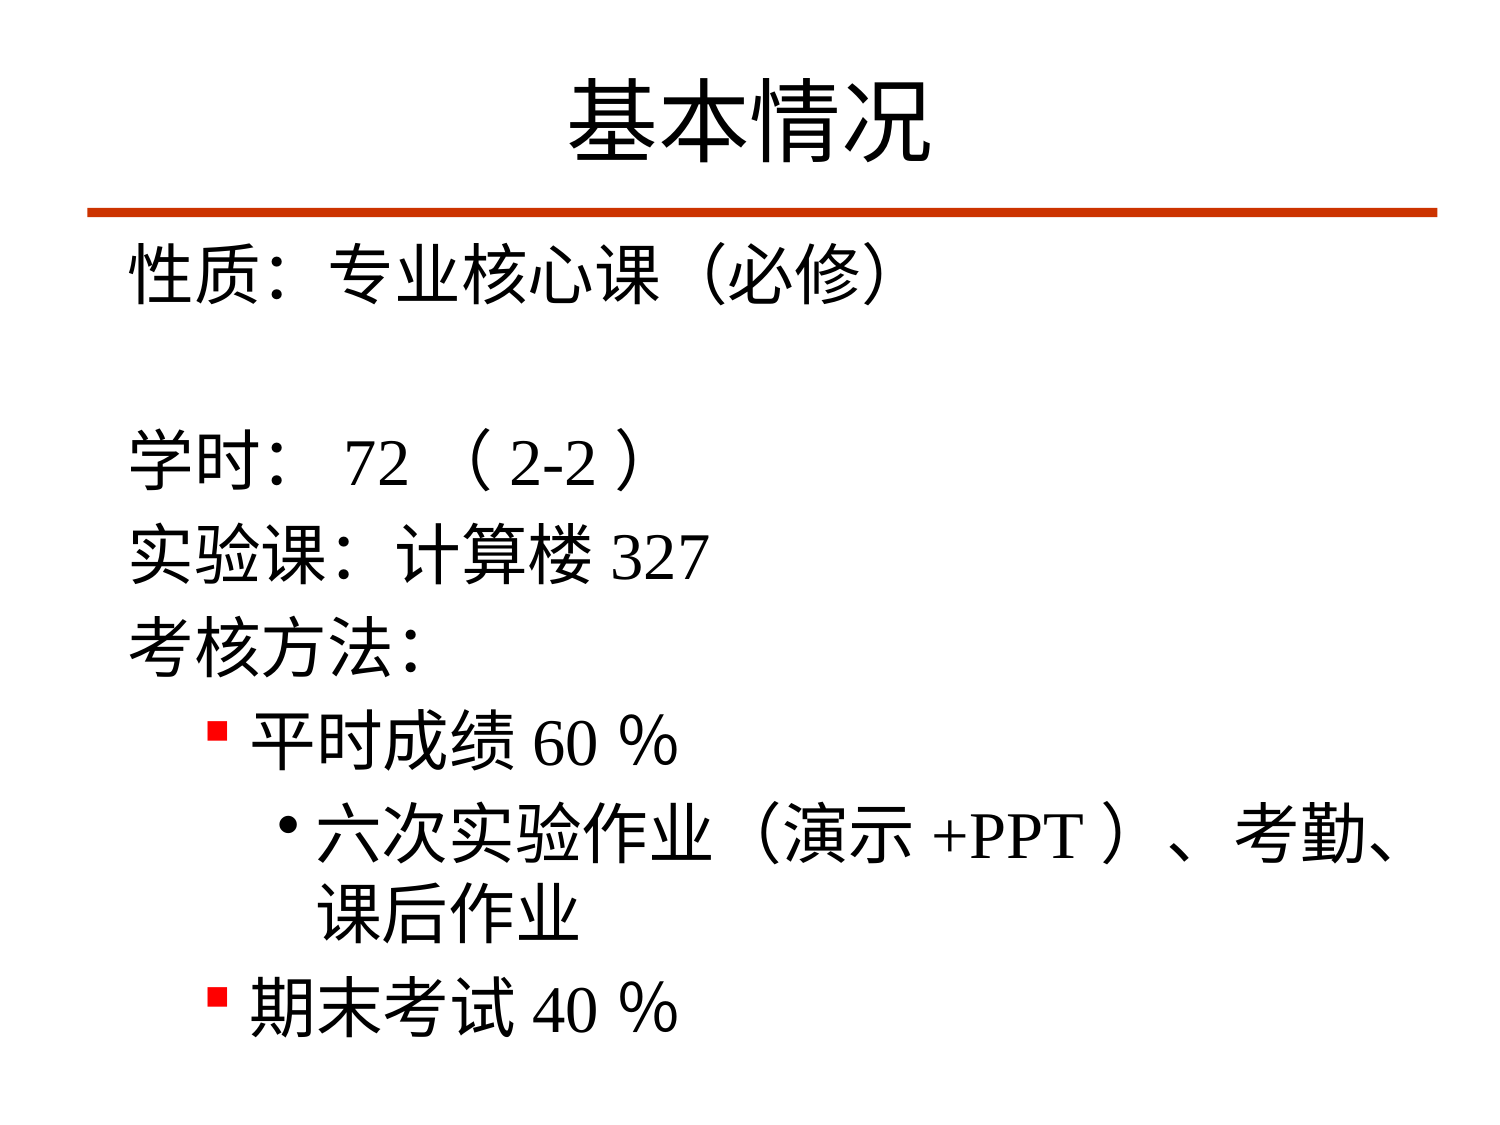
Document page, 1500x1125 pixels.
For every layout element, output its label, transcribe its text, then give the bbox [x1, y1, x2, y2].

list 性质：专业核心课（必修） 学时：72（2-2） 实验课：计算楼327 考核方法： 平时成绩60％ 六次实验作业（演示+PPT）、考勤、课后作业 期末考试40％ [112, 224, 1388, 900]
title 基本情况 [112, 24, 1388, 213]
